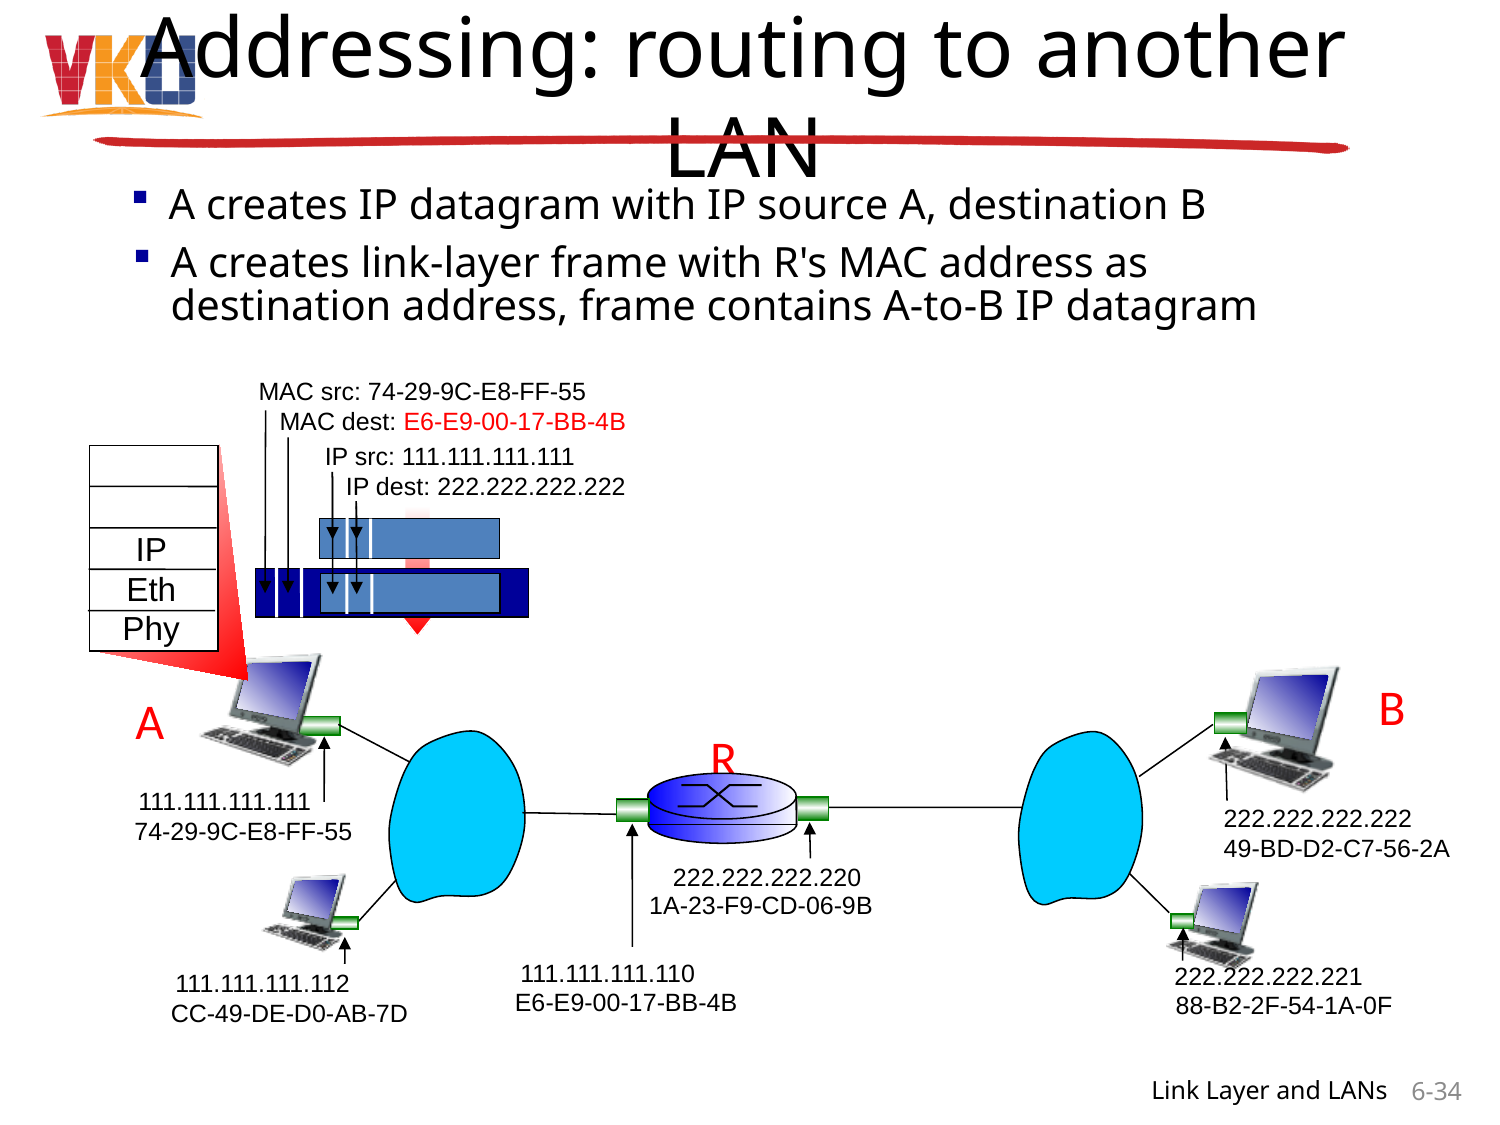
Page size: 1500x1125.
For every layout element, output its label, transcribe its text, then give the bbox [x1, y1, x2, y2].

text_box [409, 626, 426, 637]
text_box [242, 367, 644, 618]
picture [88, 130, 1364, 159]
text_box A creates IP datagram with IP source A, destination B [115, 177, 1391, 269]
text_box A creates link-layer frame with R's MAC address as destination address, frame contains A-to-B IP datagram [117, 236, 1393, 355]
slide_number 6-34 [1387, 1069, 1478, 1115]
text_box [116, 649, 1466, 1036]
picture [30, 21, 87, 129]
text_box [87, 440, 249, 681]
footer Link Layer and LANs [1045, 1069, 1404, 1110]
title Addressing: routing to another LAN [87, 0, 1400, 188]
